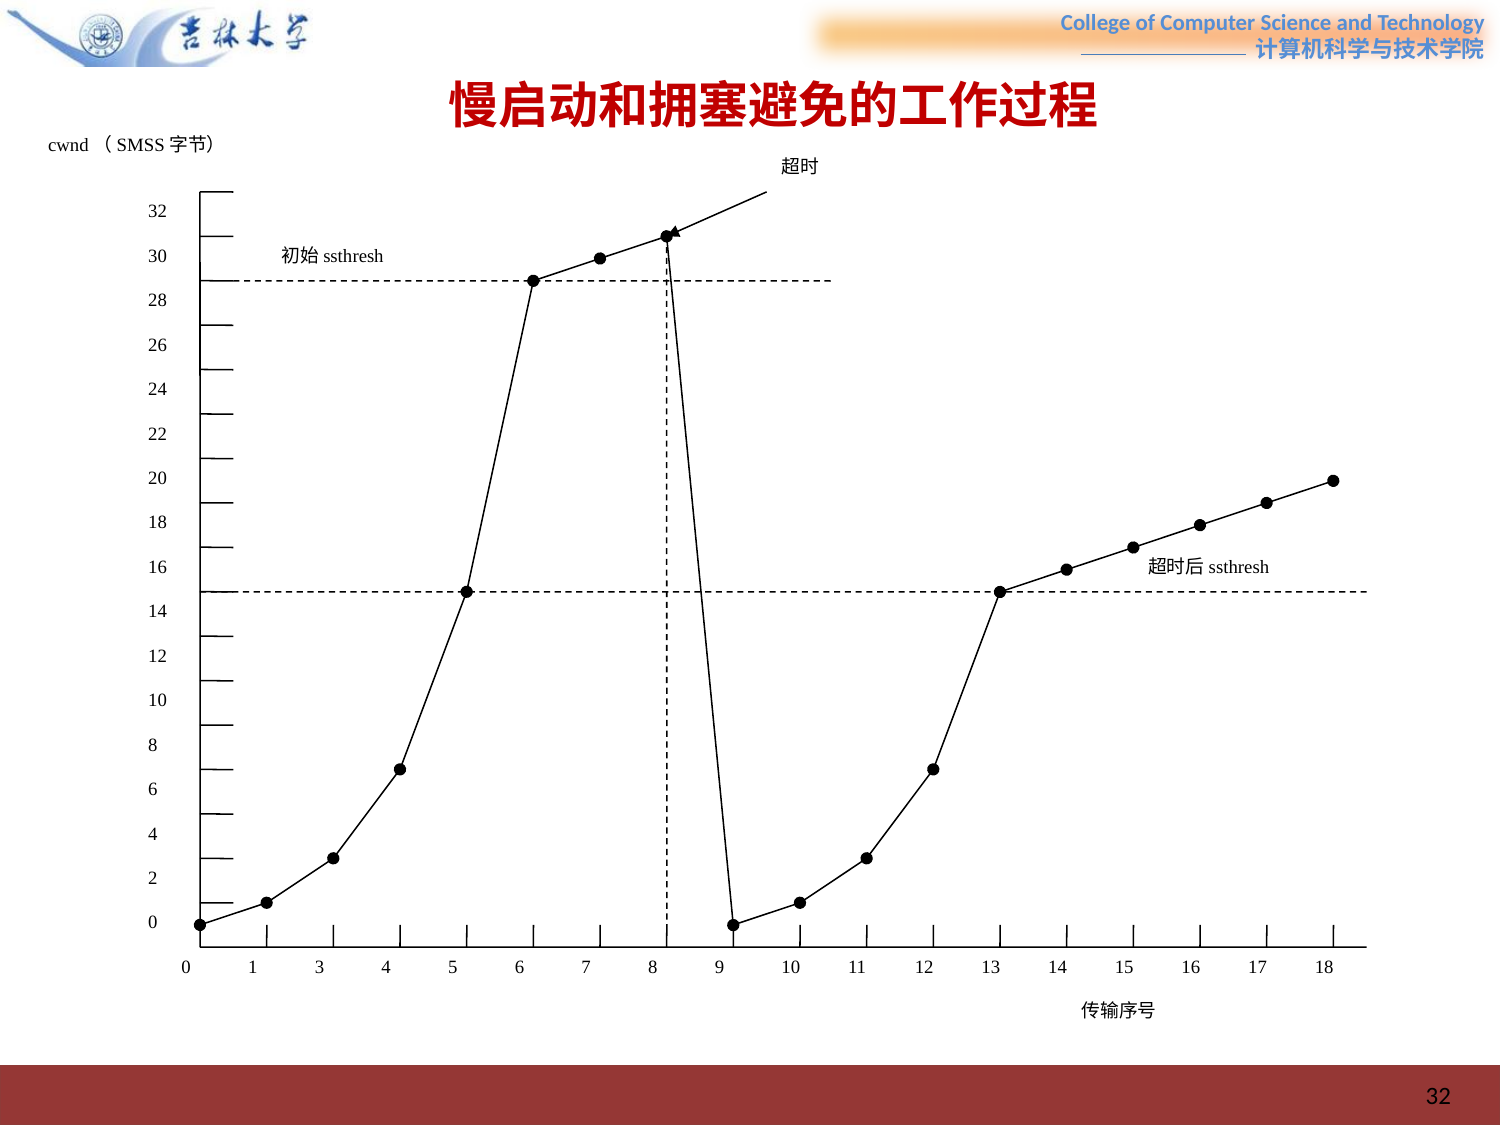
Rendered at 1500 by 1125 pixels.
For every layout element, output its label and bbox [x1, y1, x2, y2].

text_box [799, 0, 1500, 71]
picture [0, 0, 314, 68]
text_box [0, 66, 1500, 1125]
